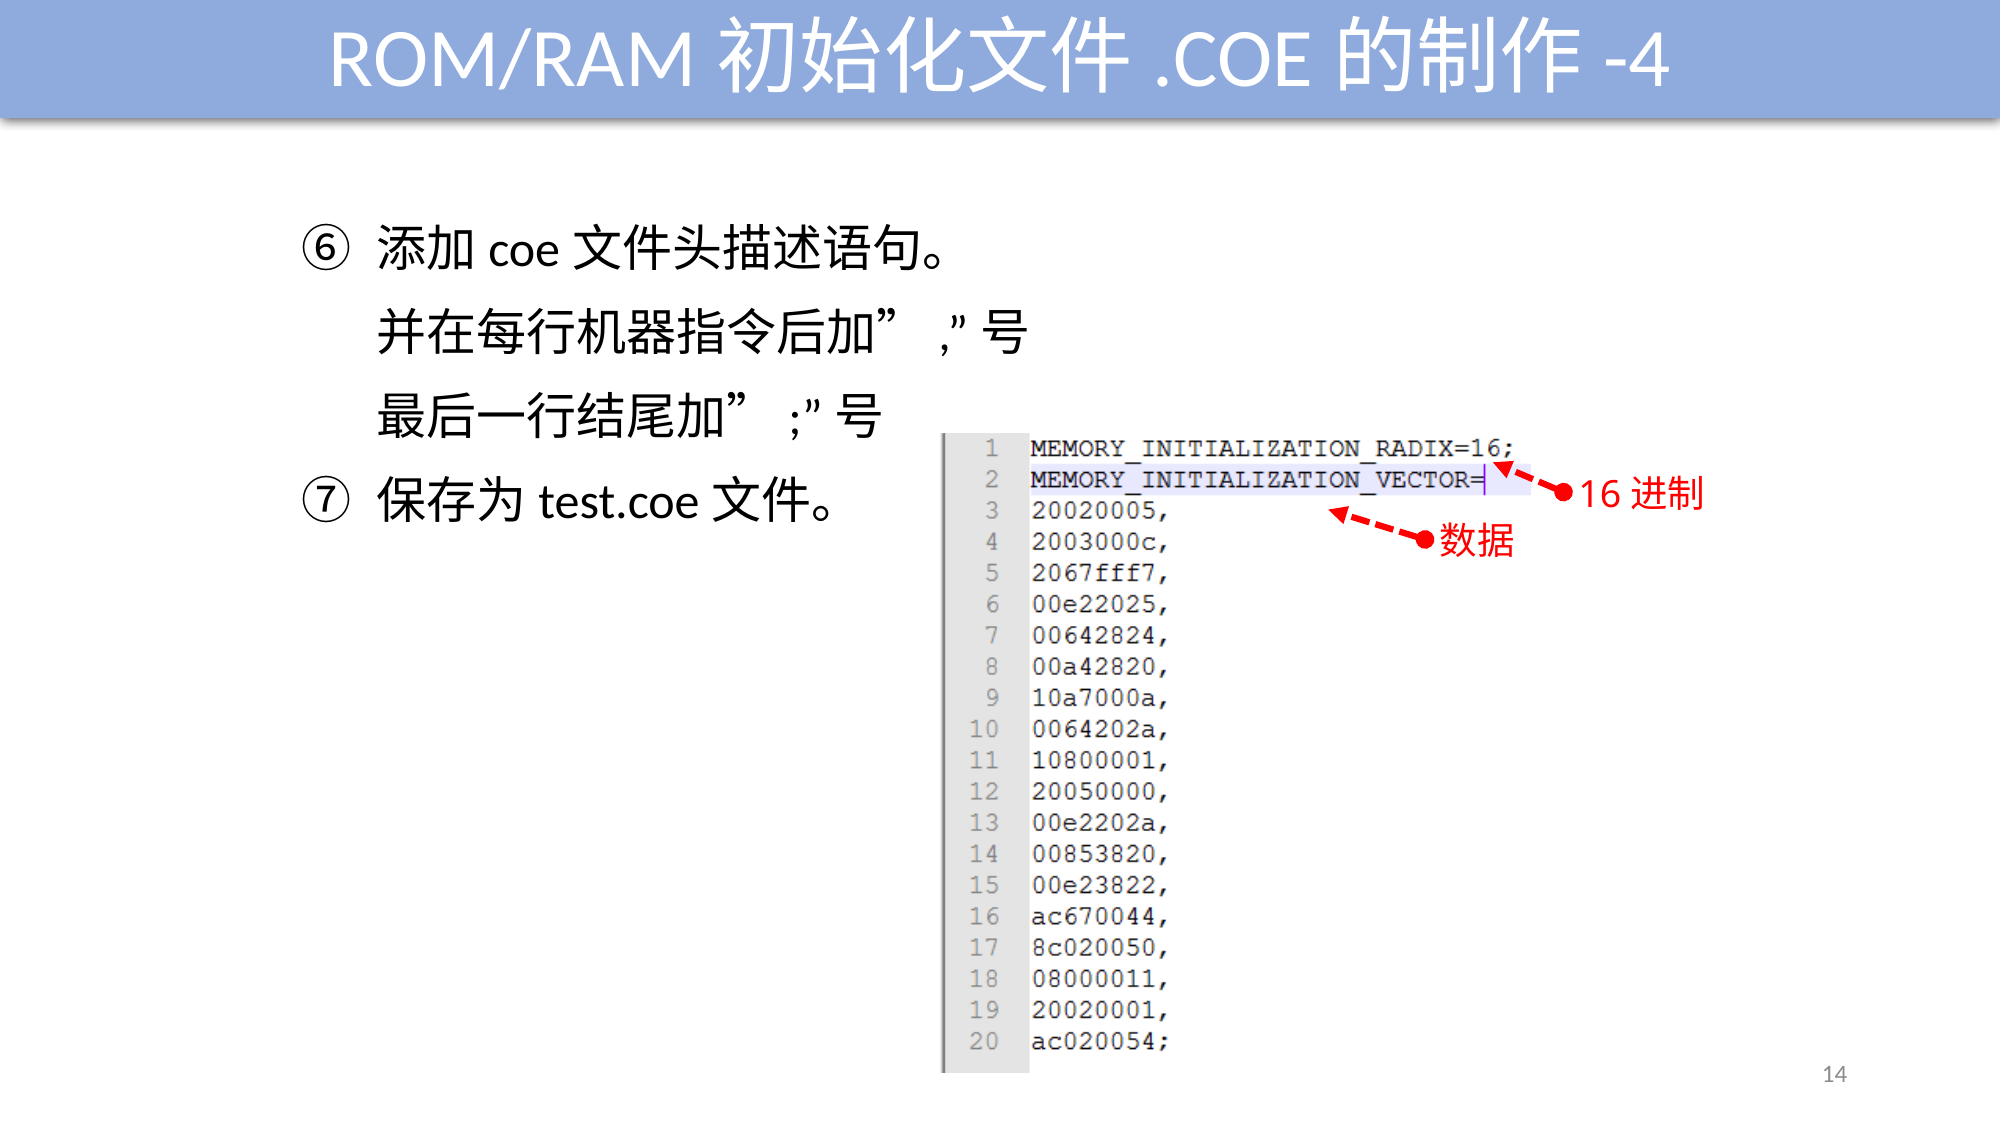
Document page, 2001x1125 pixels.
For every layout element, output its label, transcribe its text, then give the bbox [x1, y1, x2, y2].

slide_number 14 [1412, 1042, 1863, 1103]
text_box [1492, 462, 1568, 493]
picture [939, 433, 1531, 1073]
text_box 16进制 [1563, 462, 1720, 522]
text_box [1328, 509, 1425, 540]
text_box 添加coe文件头描述语句。 并在每行机器指令后加”,”号 最后一行结尾加”;”号 保存为test.coe文件。 [286, 185, 1061, 537]
title ROM/RAM初始化文件.COE的制作-4 [0, 0, 2000, 119]
